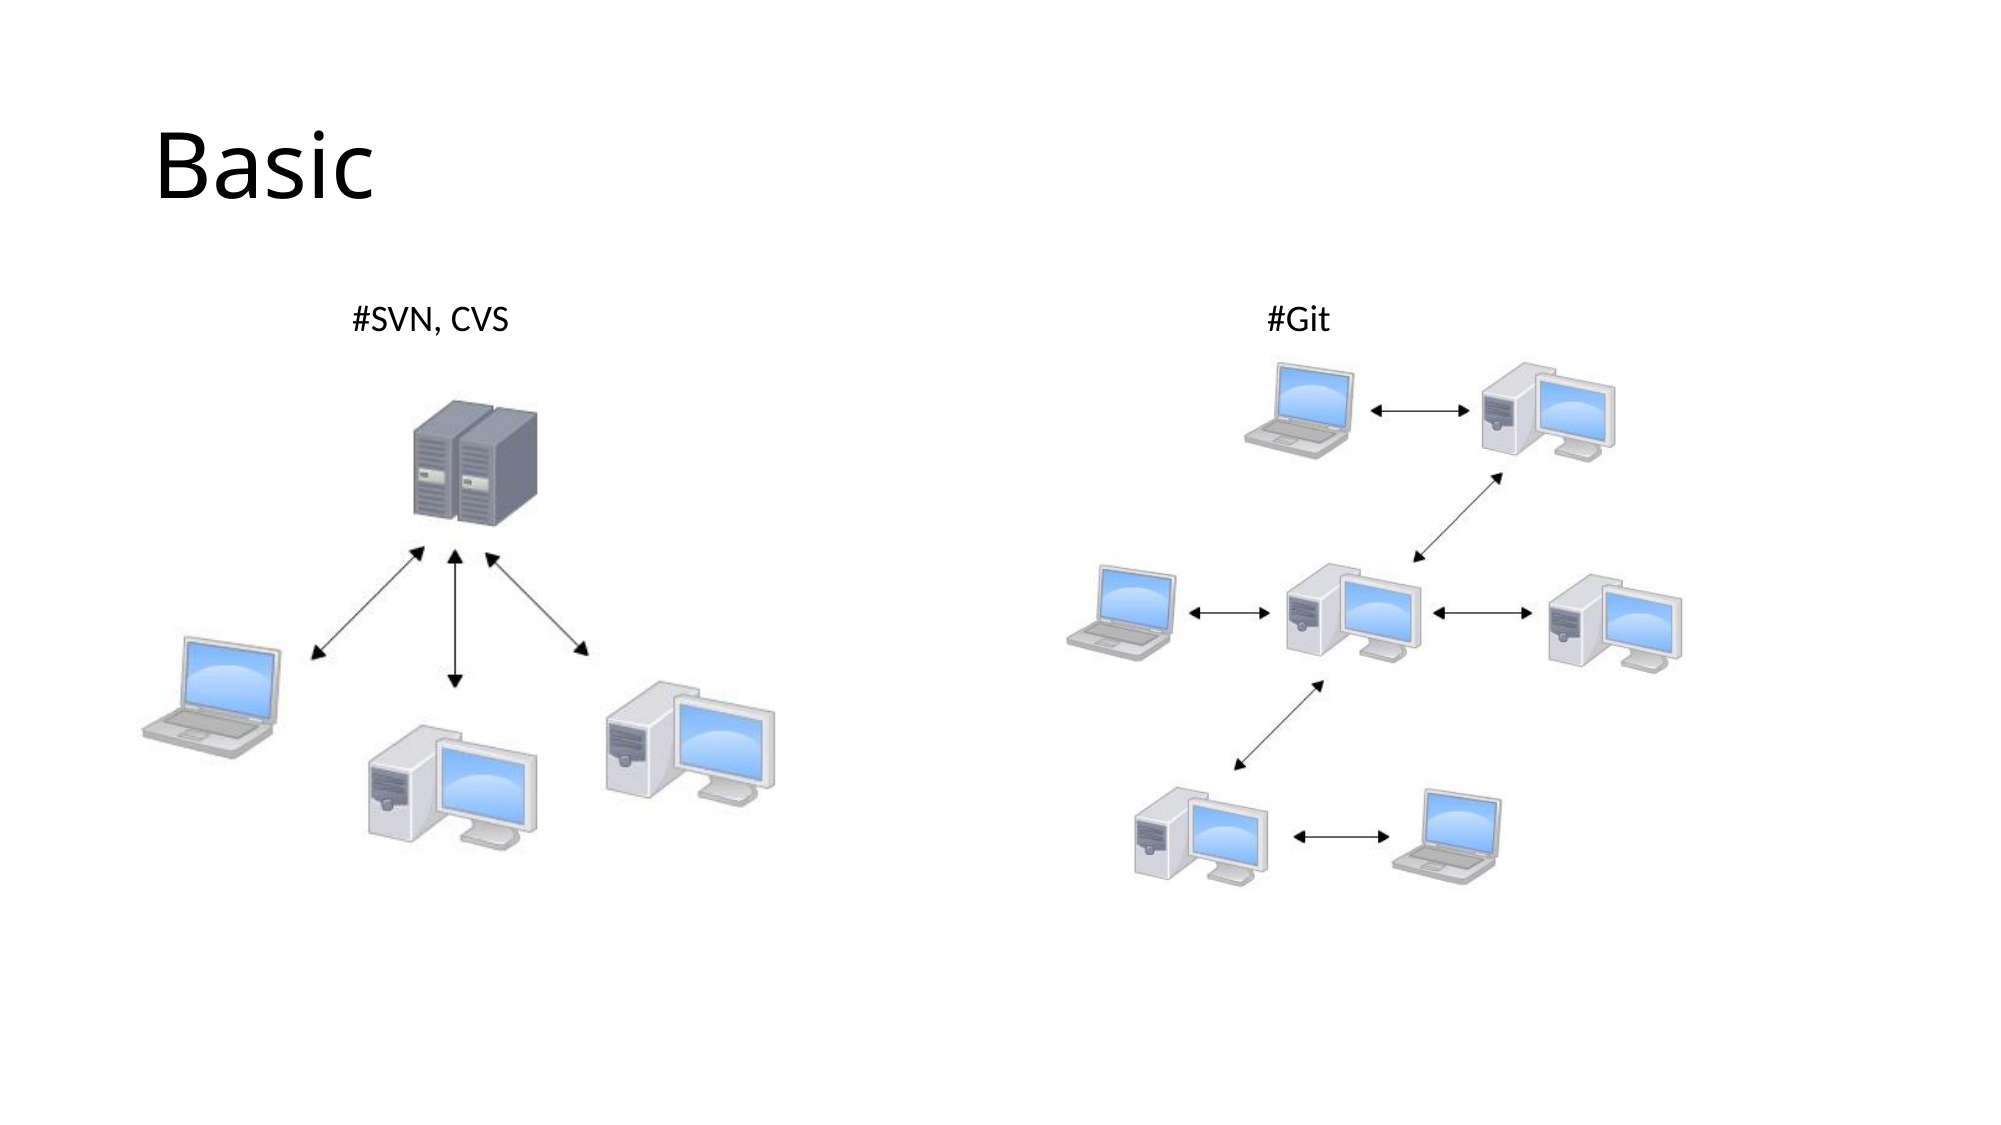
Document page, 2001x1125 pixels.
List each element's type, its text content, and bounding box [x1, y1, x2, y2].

picture [1062, 355, 1686, 891]
text_box #Git [1252, 286, 1346, 346]
title Basic [137, 59, 1863, 278]
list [137, 390, 780, 855]
text_box #SVN, CVS [337, 286, 525, 346]
